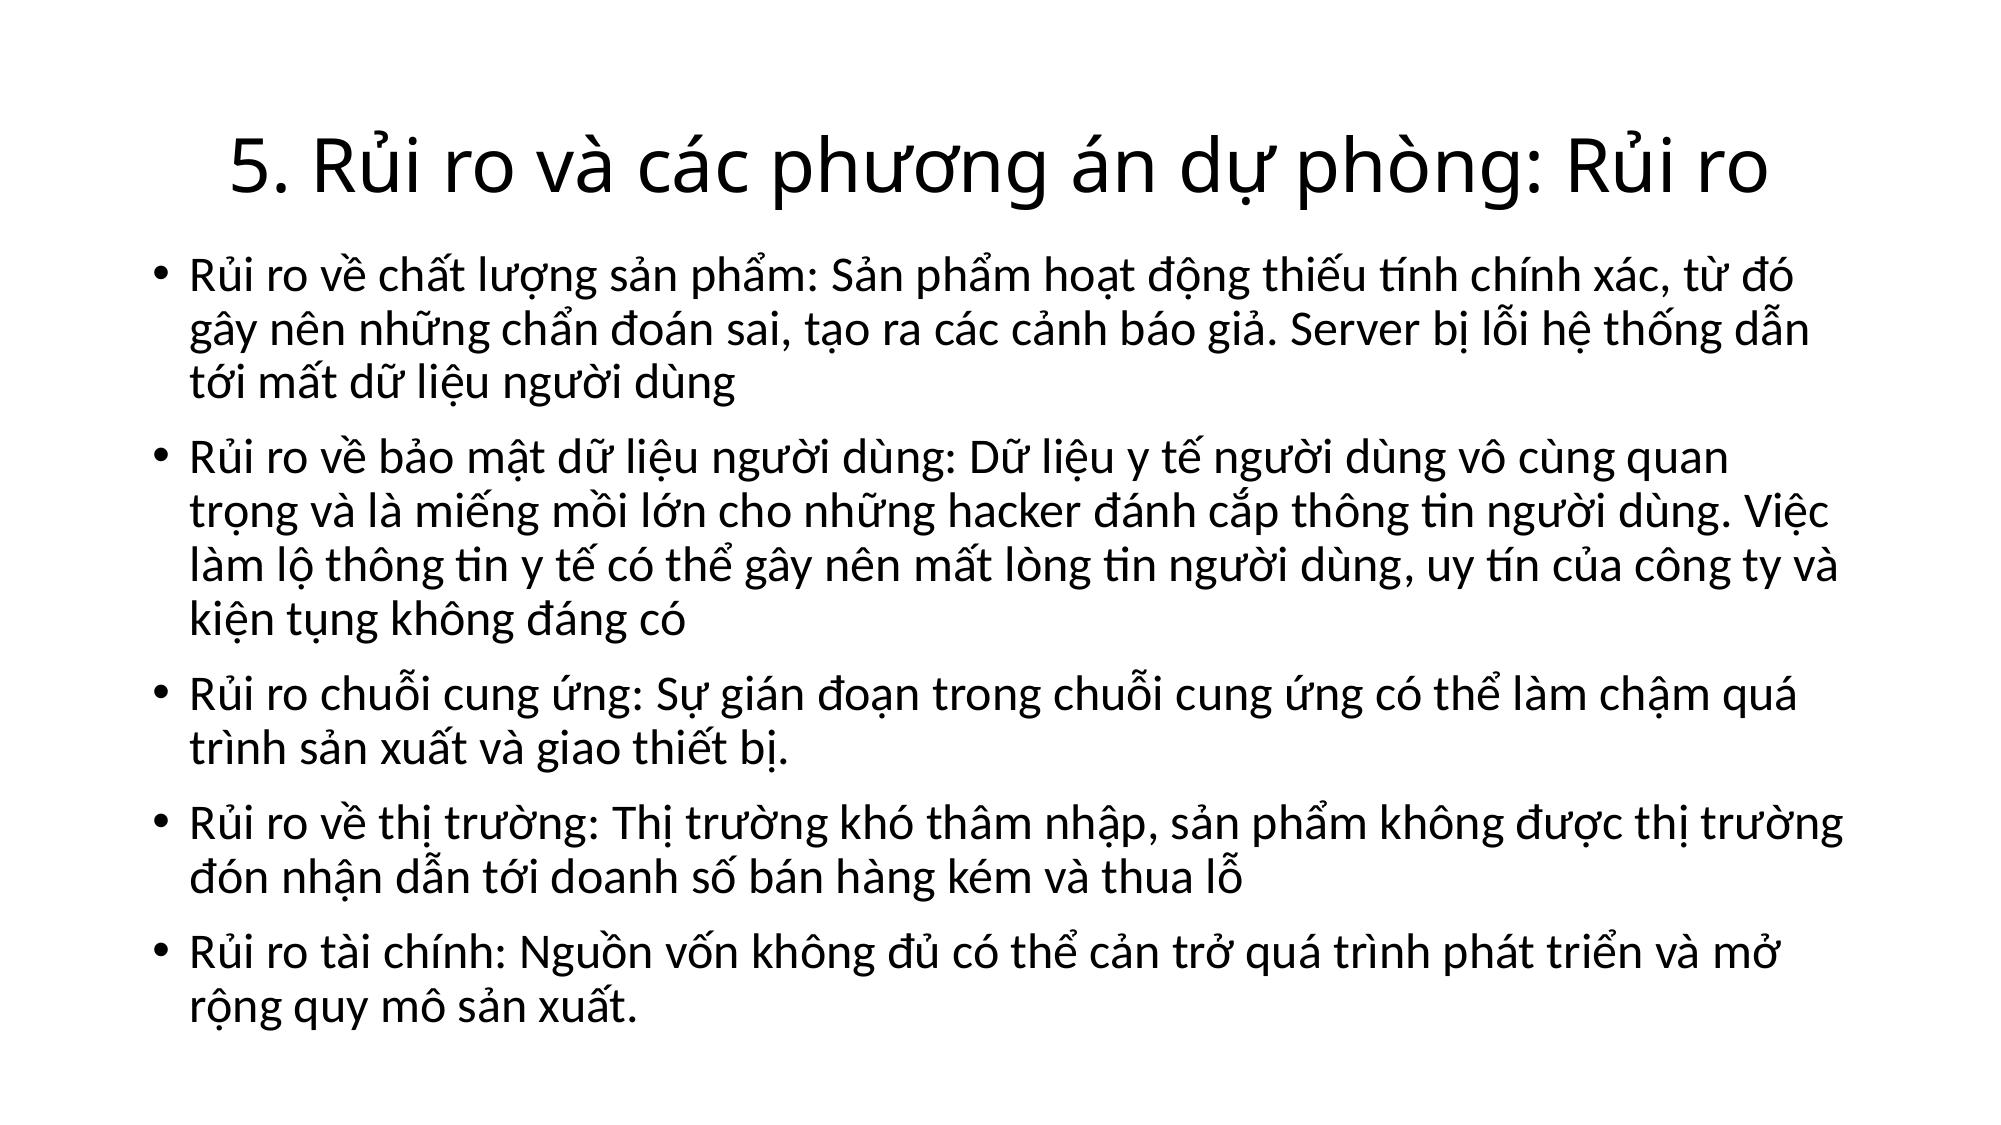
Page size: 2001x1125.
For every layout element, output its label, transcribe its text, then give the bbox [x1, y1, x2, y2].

list Rủi ro về chất lượng sản phẩm: Sản phẩm hoạt động thiếu tính chính xác, từ đó gây nên những chẩn đoán sai, tạo ra các cảnh báo giả. Server bị lỗi hệ thống dẫn tới mất dữ liệu người dùng Rủi ro về bảo mật dữ liệu người dùng: Dữ liệu y tế người dùng vô cùng quan trọng và là miếng mồi lớn cho những hacker đánh cắp thông tin người dùng. Việc làm lộ thông tin y tế có thể gây nên mất lòng tin người dùng, uy tín của công ty và kiện tụng không đáng có Rủi ro chuỗi cung ứng: Sự gián đoạn trong chuỗi cung ứng có thể làm chậm quá trình sản xuất và giao thiết bị. Rủi ro về thị trường: Thị trường khó thâm nhập, sản phẩm không được thị trường đón nhận dẫn tới doanh số bán hàng kém và thua lỗ Rủi ro tài chính: Nguồn vốn không đủ có thể cản trở quá trình phát triển và mở rộng quy mô sản xuất. [137, 240, 1863, 1014]
title 5. Rủi ro và các phương án dự phòng: Rủi ro [137, 59, 1863, 240]
